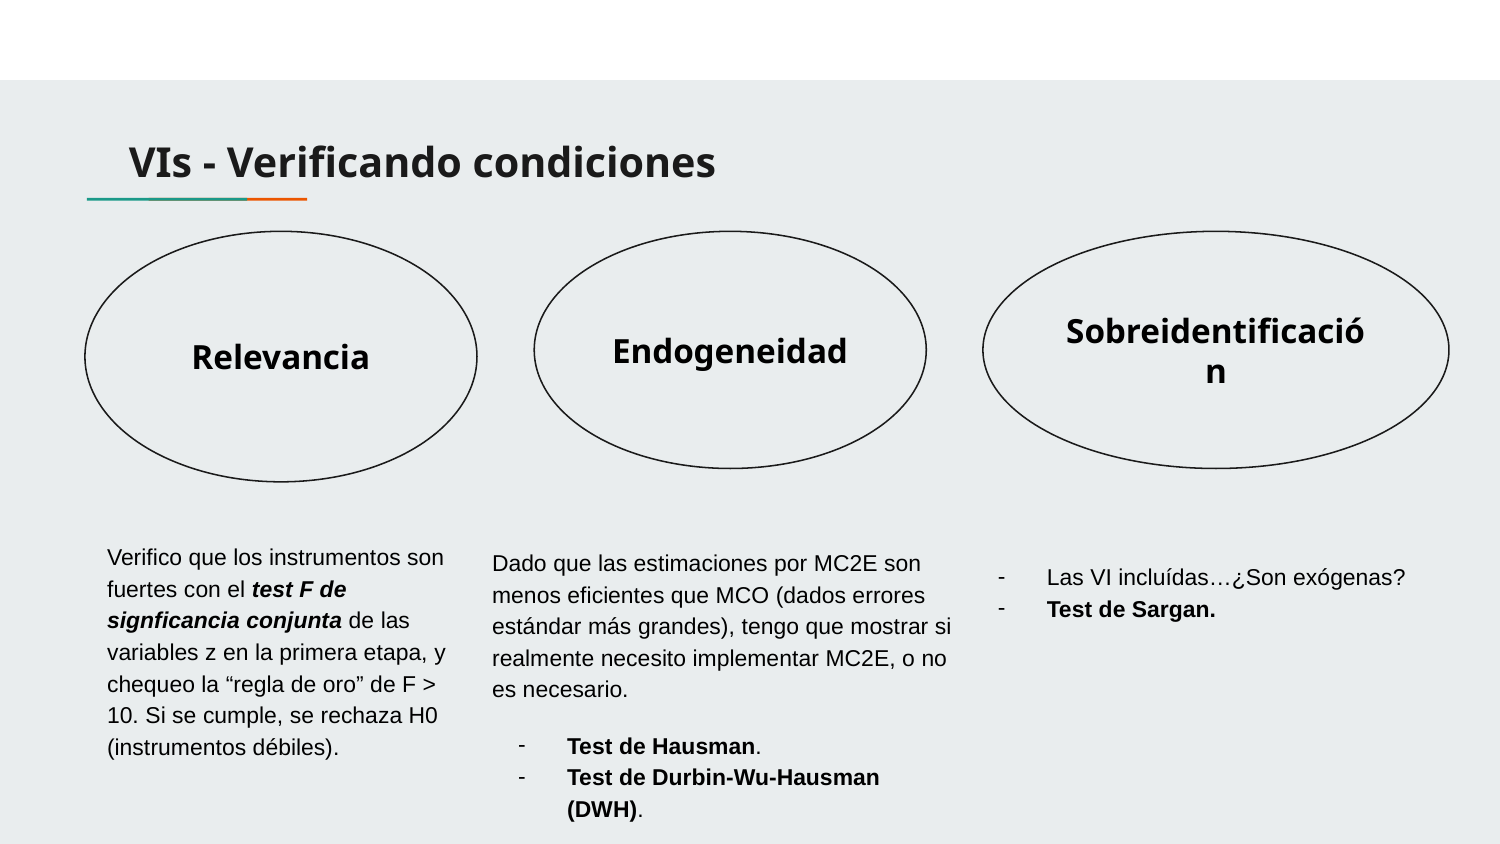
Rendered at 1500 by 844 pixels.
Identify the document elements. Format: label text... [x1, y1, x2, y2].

text_box Relevancia [84, 231, 477, 482]
text_box Las VI incluídas…¿Son exógenas? Test de Sargan. [956, 543, 1449, 637]
text_box Sobreidentificación [982, 231, 1449, 469]
title VIs - Verificando condiciones [43, 121, 1126, 200]
text_box Endogeneidad [534, 231, 927, 469]
text_box Verifico que los instrumentos son fuertes con el test F de signficancia conjunta de las variables z en la primera etapa, y chequeo la “regla de oro” de F > 10. Si se cumple, se rechaza H0 (instrumentos débiles). [0, 523, 472, 775]
text_box Dado que las estimaciones por MC2E son menos eficientes que MCO (dados errores estándar más grandes), tengo que mostrar si realmente necesito implementar MC2E, o no es necesario. Test de Hausman. Test de Durbin-Wu-Hausman (DWH). [476, 529, 970, 837]
